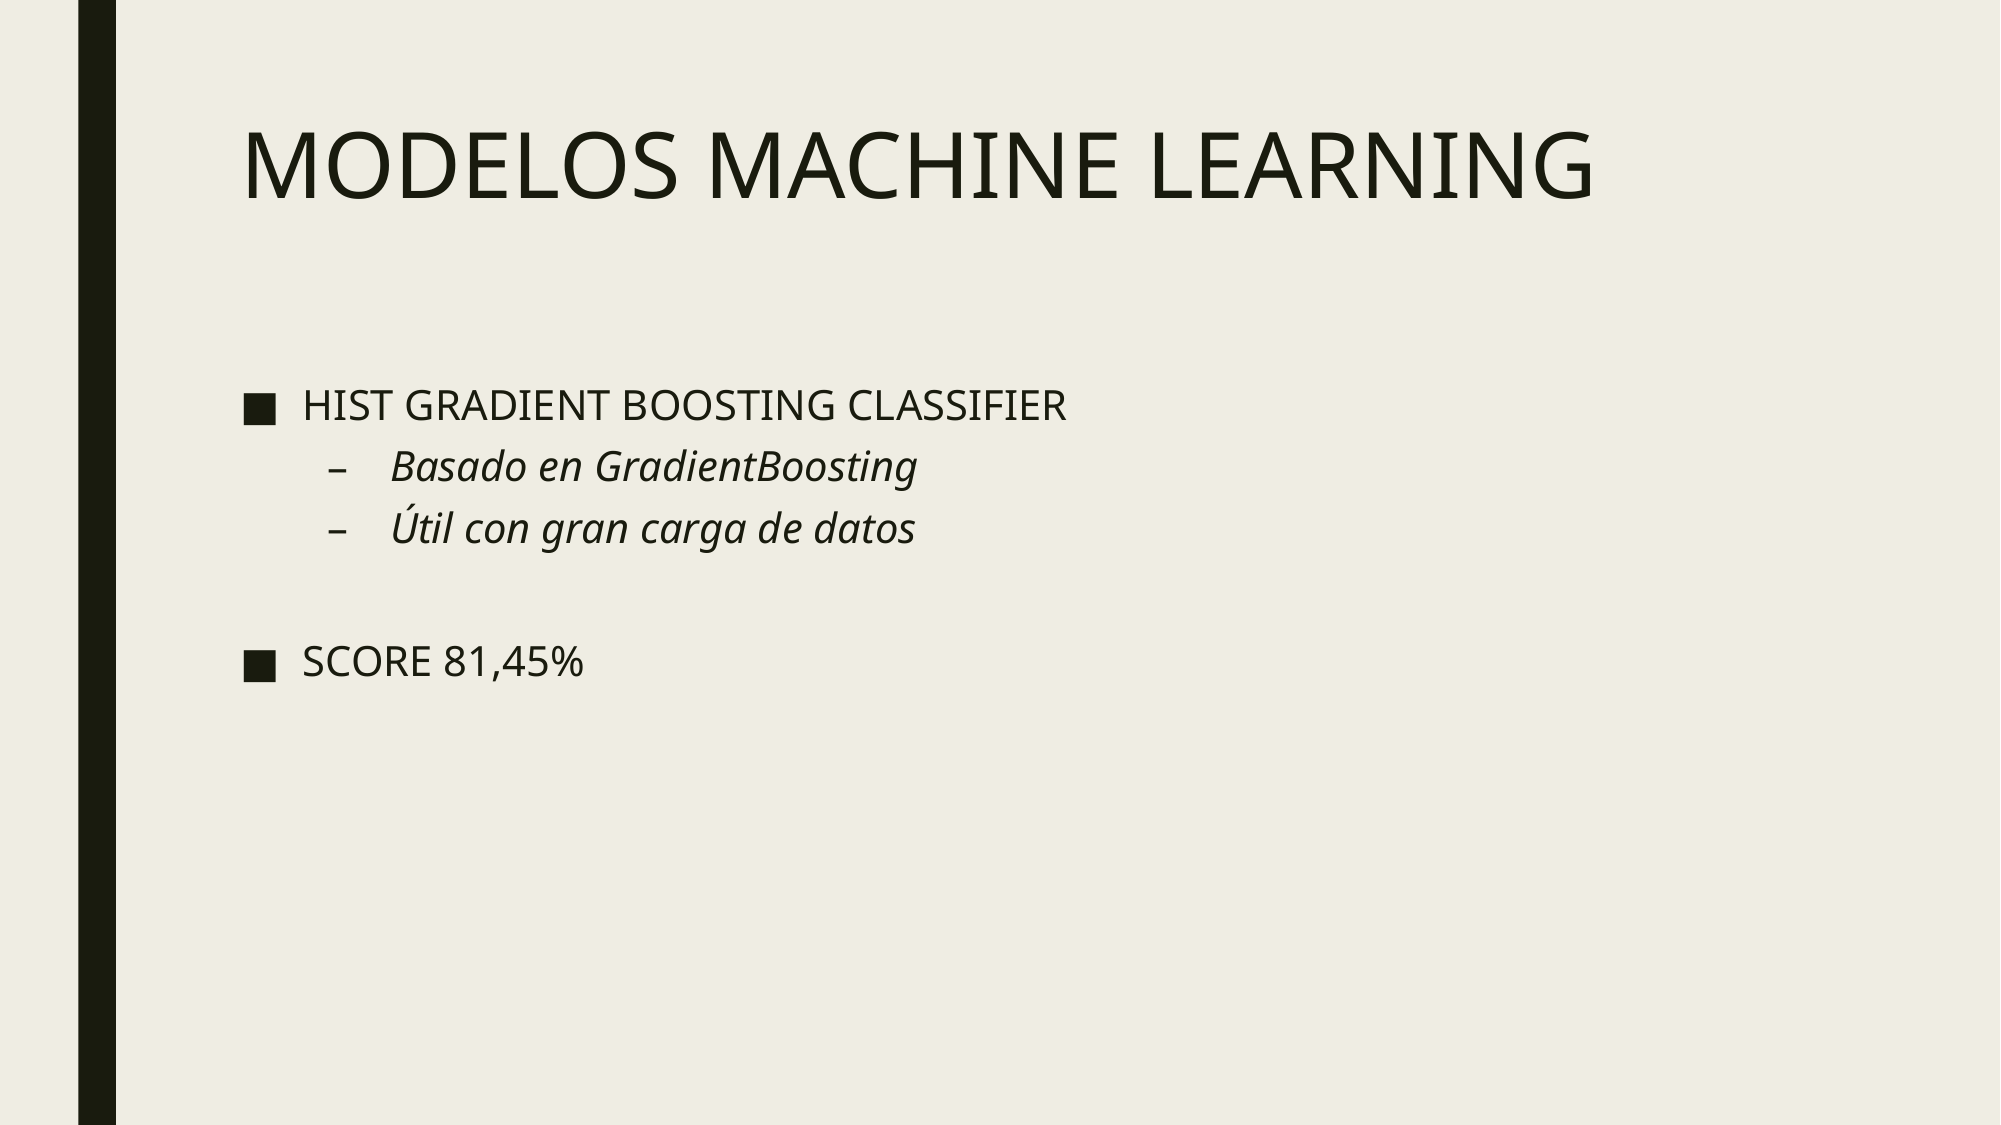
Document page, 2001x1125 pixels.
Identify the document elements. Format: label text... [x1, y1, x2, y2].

list HIST GRADIENT BOOSTING CLASSIFIER Basado en GradientBoosting Útil con gran carga de datos SCORE 81,45% [225, 375, 1800, 963]
title MODELOS MACHINE LEARNING [225, 112, 1800, 357]
